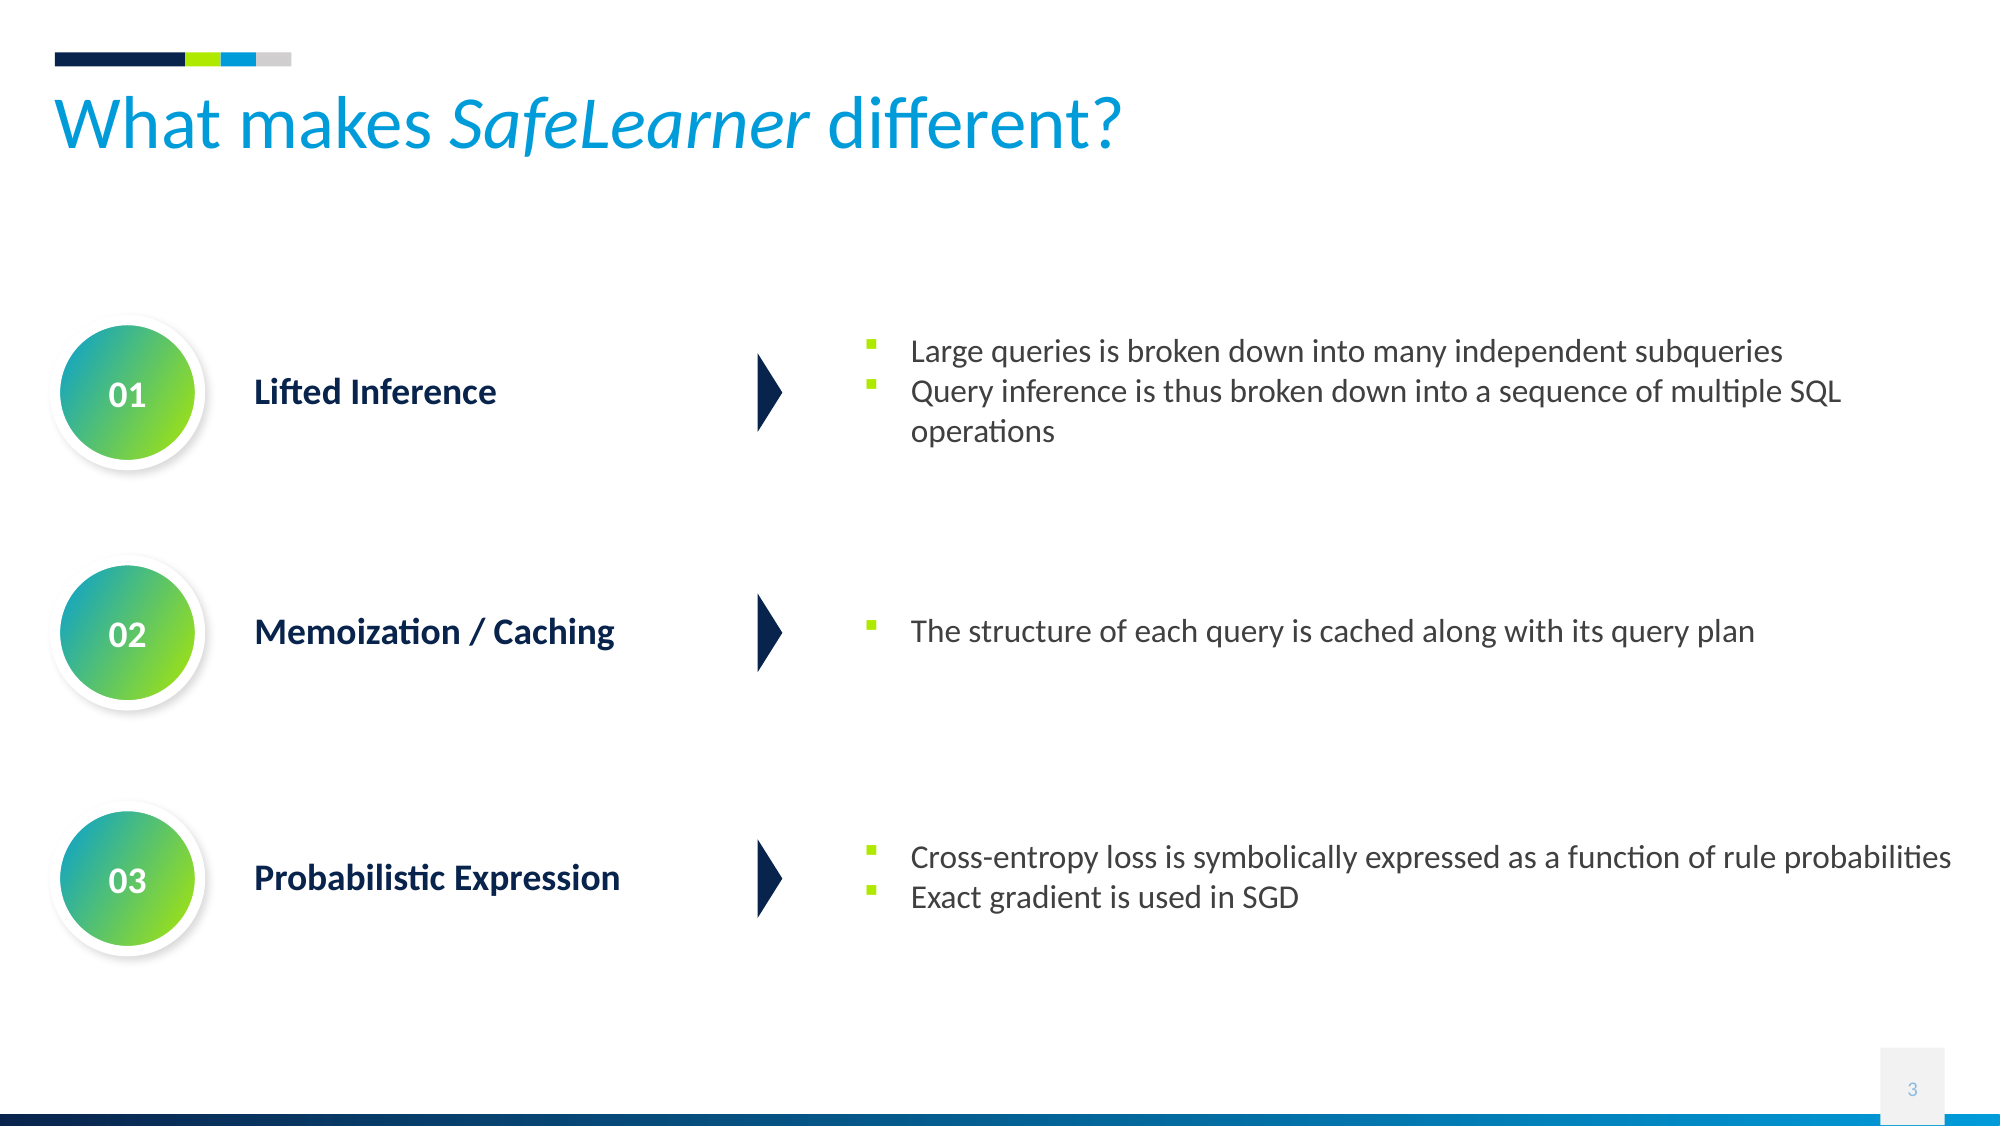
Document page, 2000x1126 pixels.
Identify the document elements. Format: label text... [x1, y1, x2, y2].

text_box 01 [53, 318, 202, 467]
text_box Probabilistic Expression [254, 852, 676, 904]
title What makes SafeLearner different? [54, 83, 1945, 166]
text_box Large queries is broken down into many independent subqueries Query inference is thus broken down into a sequence of multiple SQL operations [864, 328, 1941, 455]
text_box Cross-entropy loss is symbolically expressed as a function of rule probabilities Exact gradient is used in SGD [864, 835, 1969, 921]
text_box [756, 349, 784, 436]
text_box [756, 590, 784, 676]
text_box The structure of each query is cached along with its query plan [864, 609, 1941, 656]
slide_number 3 [1880, 1058, 1945, 1119]
text_box Memoization / Caching [254, 607, 676, 658]
text_box 03 [53, 805, 202, 953]
picture [1086, 1114, 1091, 1125]
picture [1054, 1114, 1058, 1125]
text_box Lifted Inference [254, 366, 676, 418]
text_box 02 [53, 559, 202, 707]
text_box [756, 835, 784, 922]
